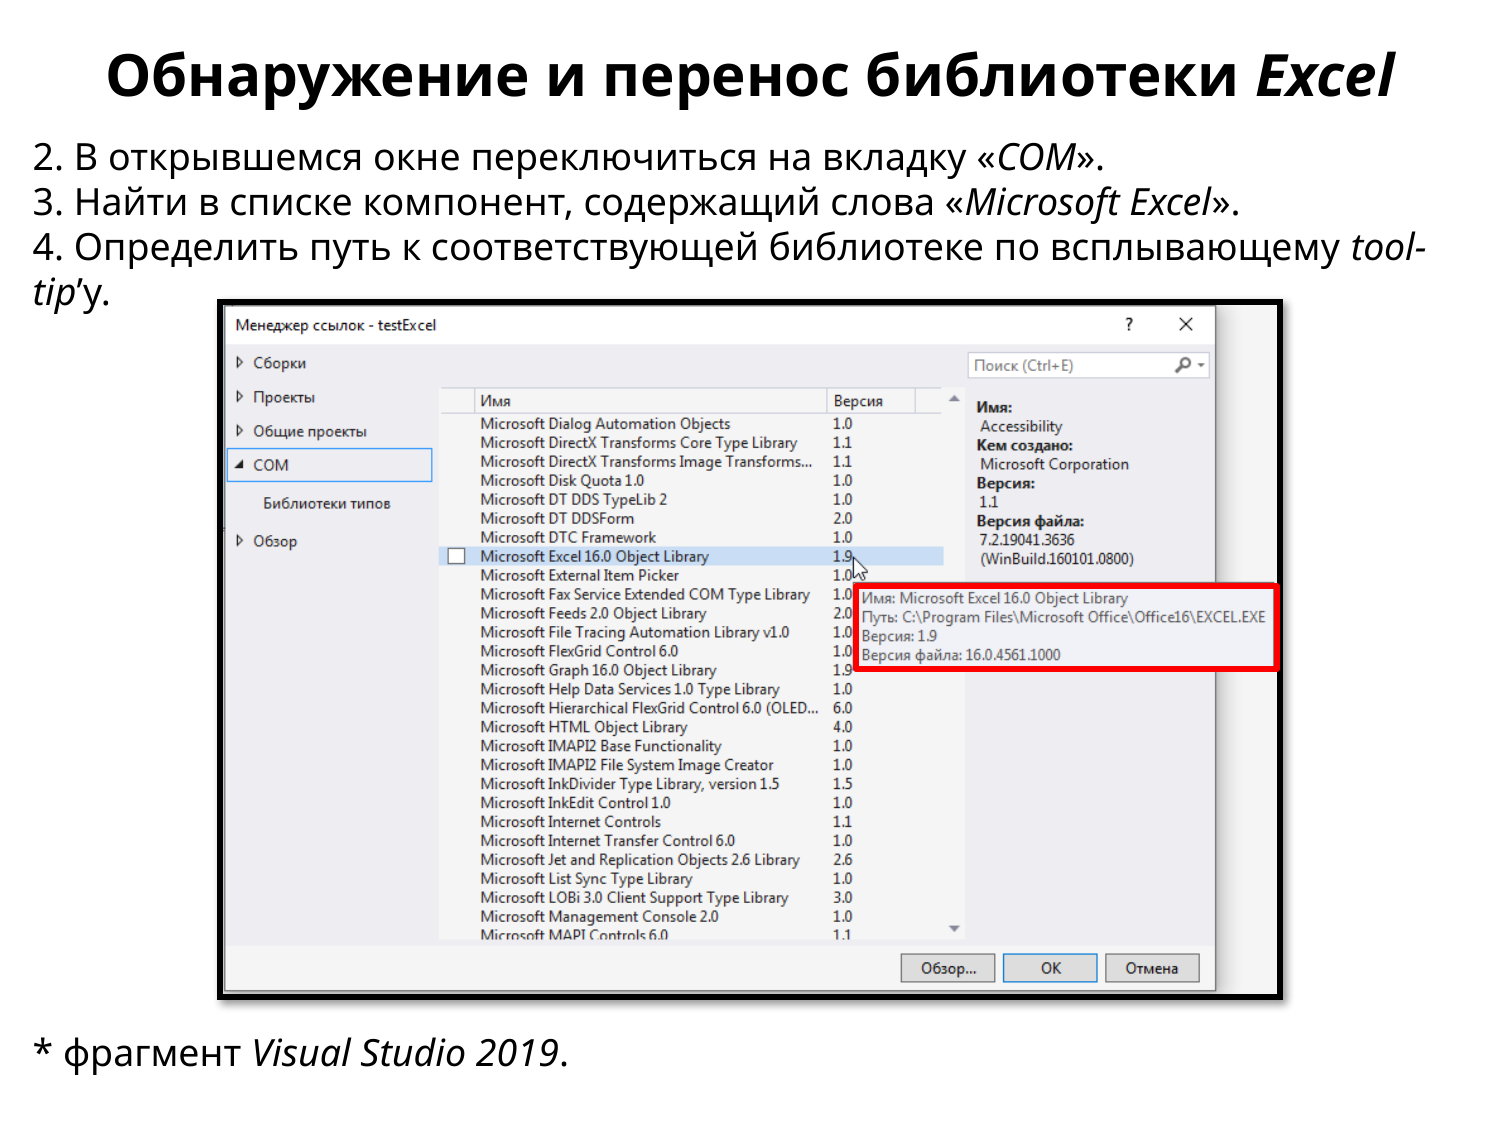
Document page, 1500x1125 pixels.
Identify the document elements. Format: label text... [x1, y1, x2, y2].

picture [222, 304, 1278, 995]
text_box Обнаружение и перенос библиотеки Excel [17, 30, 1483, 116]
text_box * фрагмент Visual Studio 2019. [17, 1021, 1459, 1082]
text_box 2. В открывшемся окне переключиться на вкладку «COM». 3. Найти в списке компонент, содержащий слова «Microsoft Excel». 4. Определить путь к соответствующей библиотеке по всплывающему tool-tip’у. [17, 125, 1459, 321]
